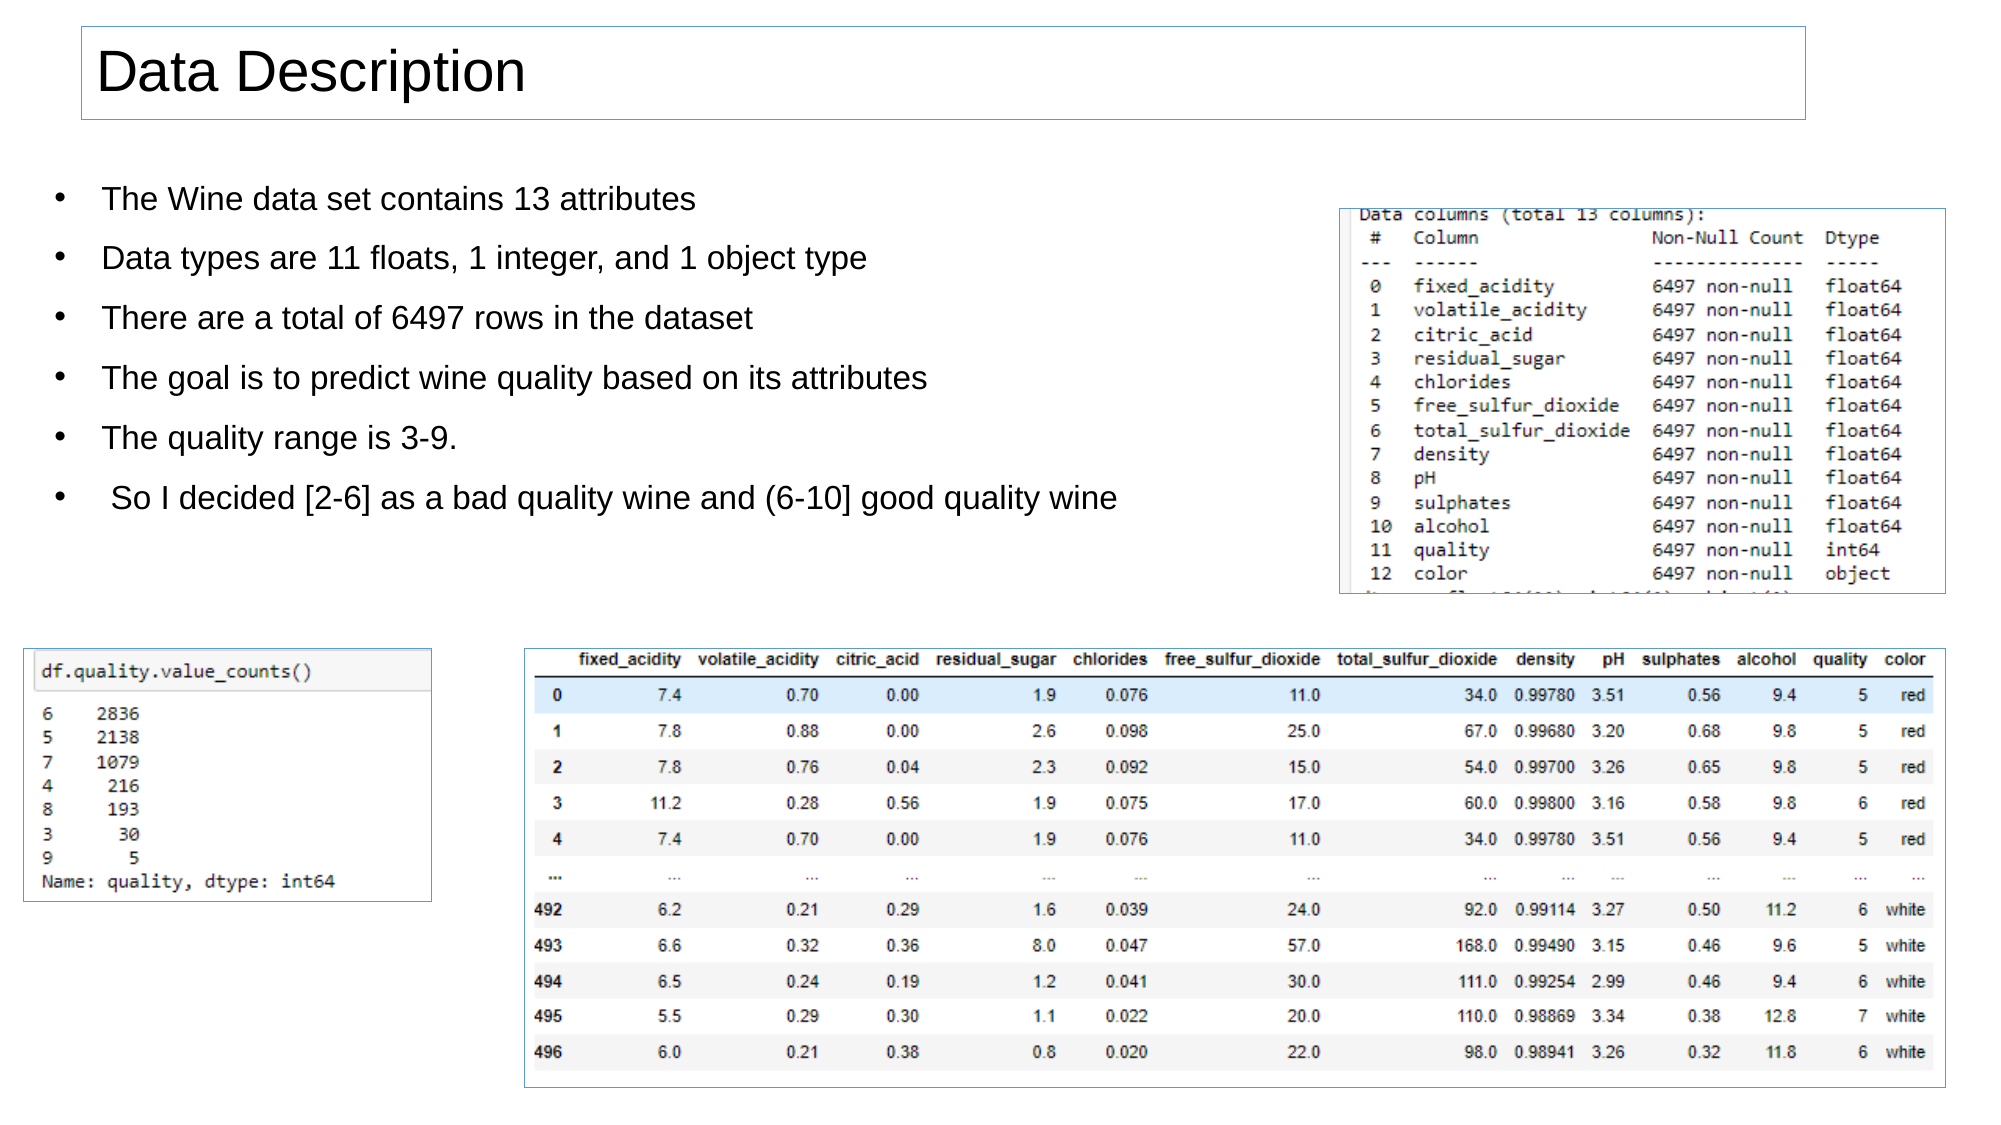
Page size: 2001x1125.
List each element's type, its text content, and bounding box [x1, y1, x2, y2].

picture [524, 648, 1947, 1088]
text_box The Wine data set contains 13 attributes Data types are 11 floats, 1 integer, and 1 object type There are a total of 6497 rows in the dataset The goal is to predict wine quality based on its attributes The quality range is 3-9. So I decided [2-6] as a bad quality wine and (6-10] good quality wine [39, 149, 1140, 584]
picture [1339, 208, 1946, 594]
picture [23, 648, 432, 902]
title Data Description [81, 26, 1806, 120]
